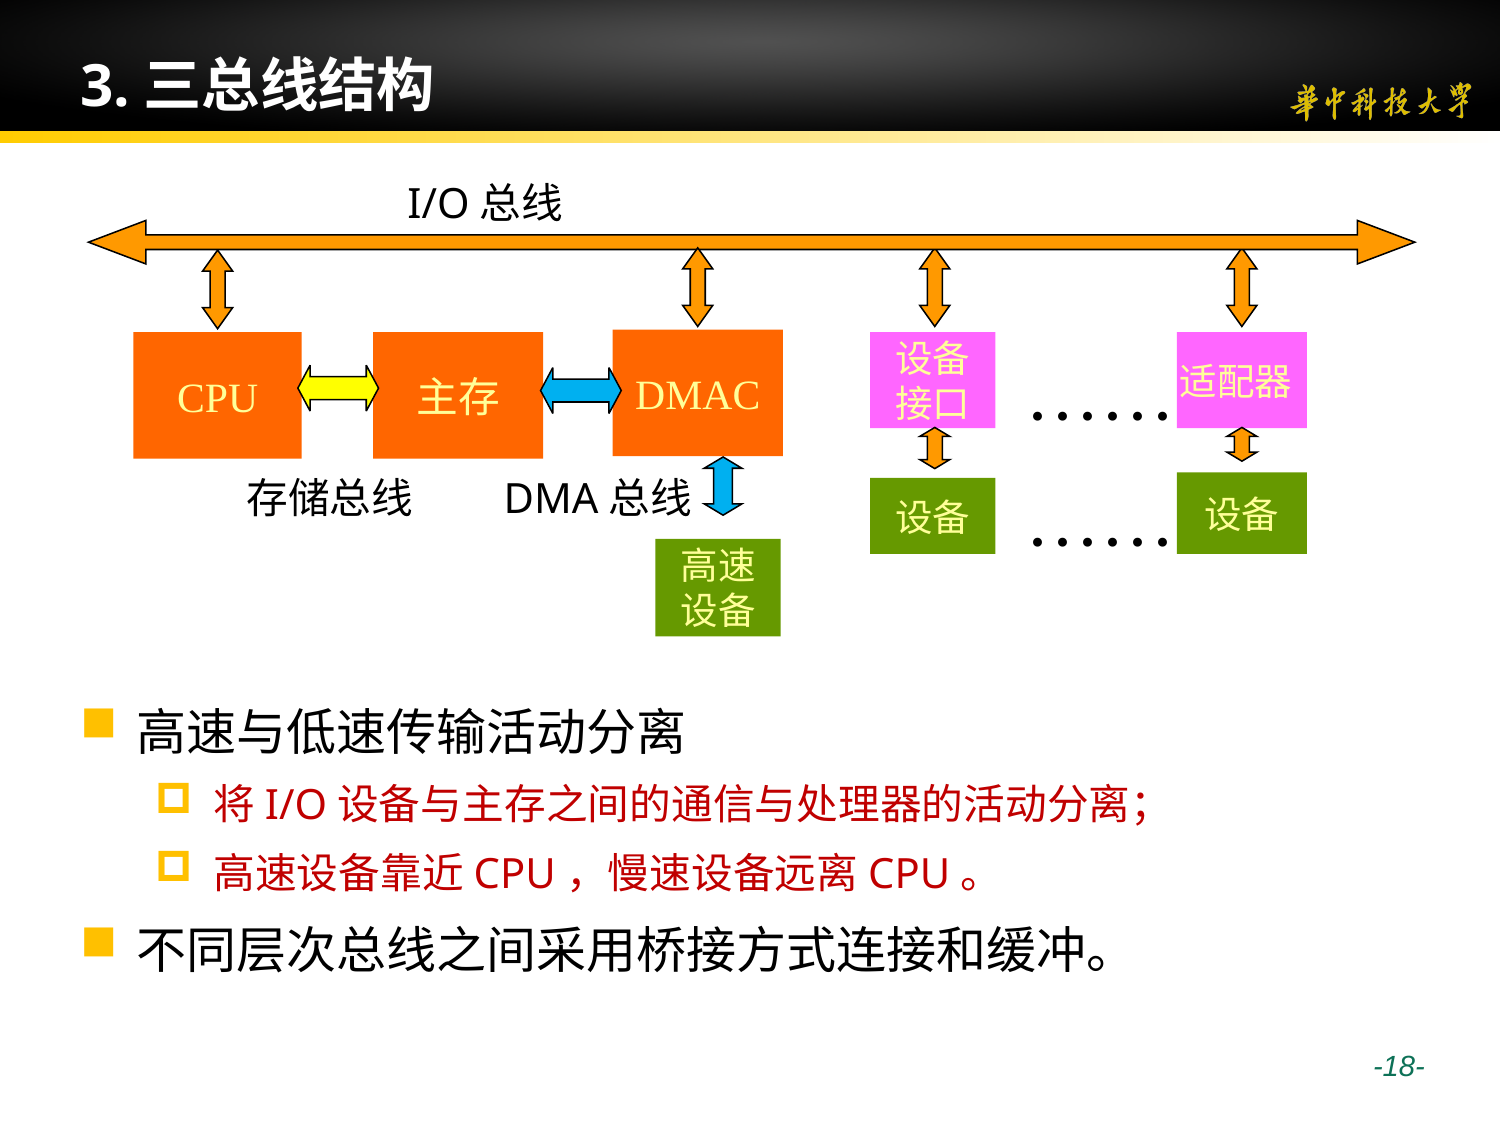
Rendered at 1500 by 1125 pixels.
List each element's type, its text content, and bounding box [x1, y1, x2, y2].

title 3.三总线结构 [64, 34, 1416, 131]
text_box 高速与低速传输活动分离 将I/O设备与主存之间的通信与处理器的活动分离； 高速设备靠近CPU，慢速设备远离CPU。 不同层次总线之间采用桥接方式连接和缓冲。 [64, 680, 1414, 988]
table_cell [650, 131, 655, 143]
slide_number -18- [1281, 1039, 1448, 1118]
text_box [562, 131, 567, 143]
text_box [88, 169, 1416, 637]
picture [0, 0, 1500, 131]
text_box [738, 131, 744, 143]
